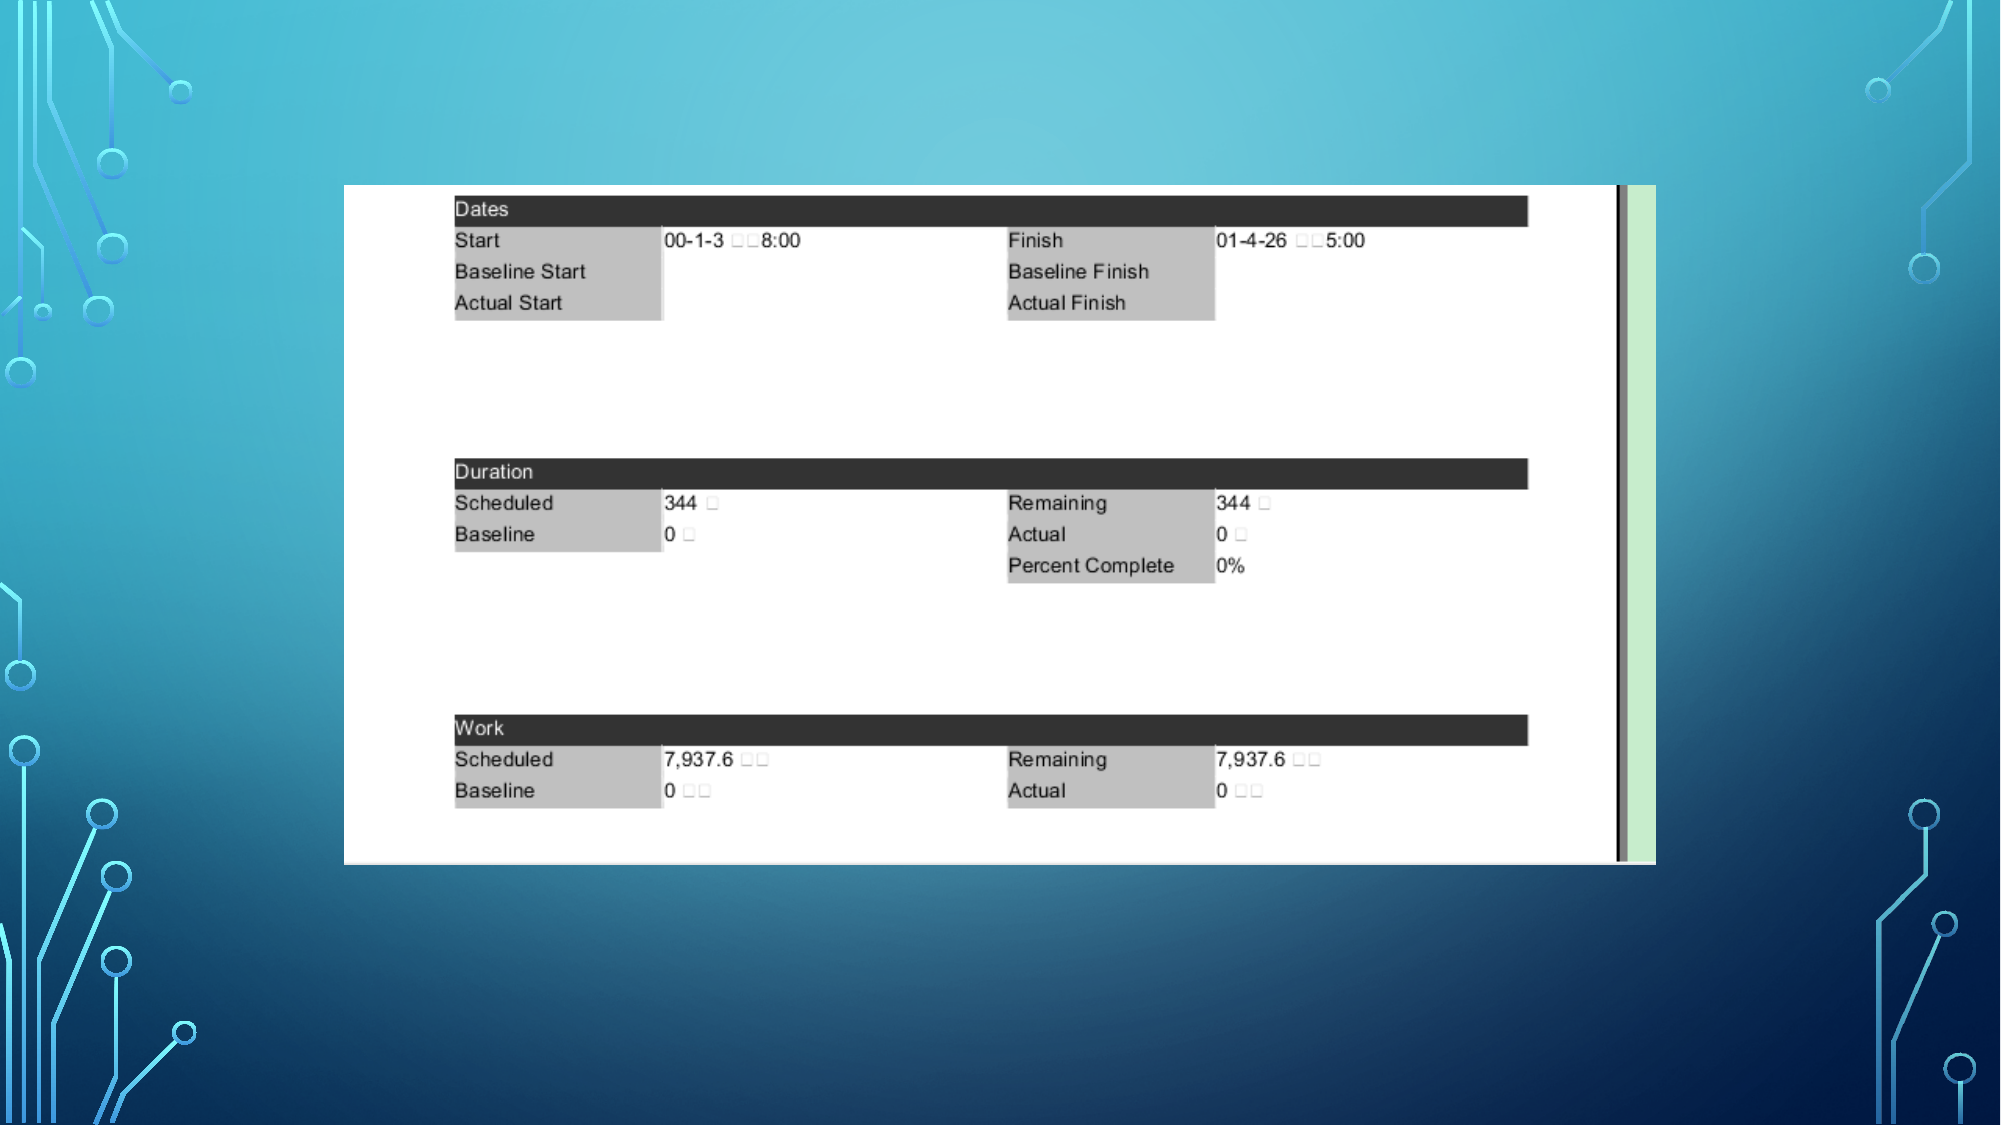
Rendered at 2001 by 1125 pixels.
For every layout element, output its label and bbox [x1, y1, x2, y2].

picture [344, 184, 1656, 866]
